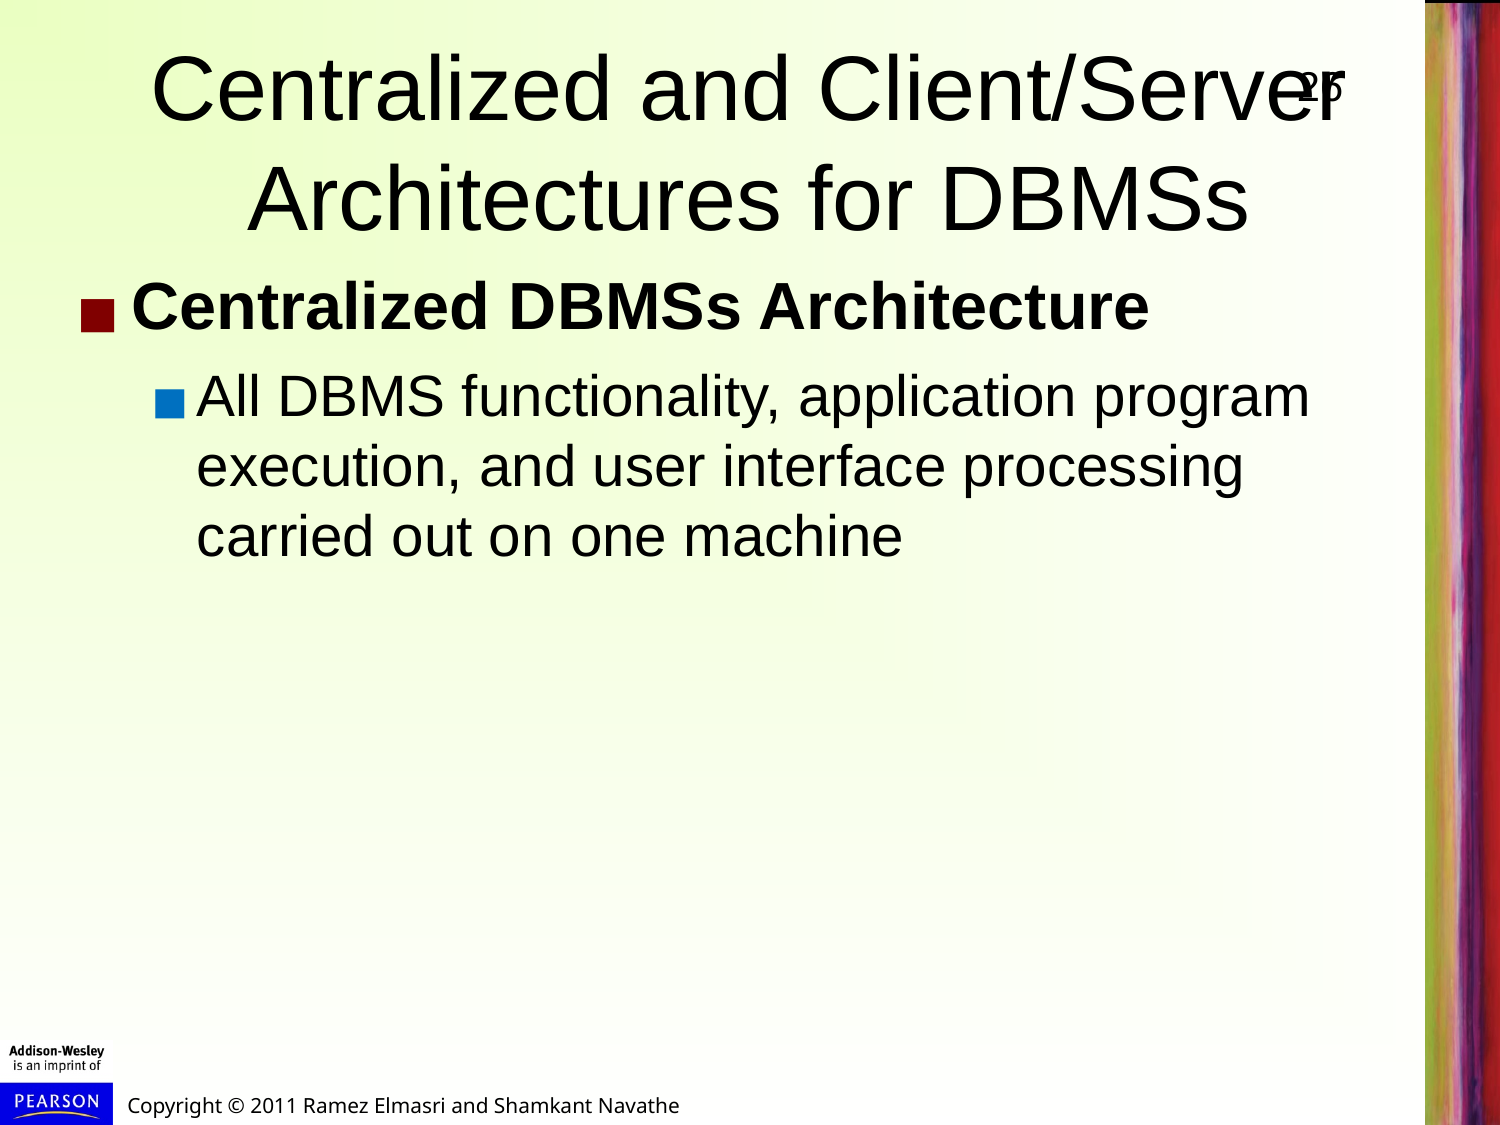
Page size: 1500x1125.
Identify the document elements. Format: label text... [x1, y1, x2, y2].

list Centralized DBMSs Architecture All DBMS functionality, application program execution, and user interface processing carried out on one machine [75, 263, 1425, 1006]
picture [0, 0, 1500, 1125]
title Centralized and Client/Server Architectures for DBMSs [75, 44, 1425, 233]
